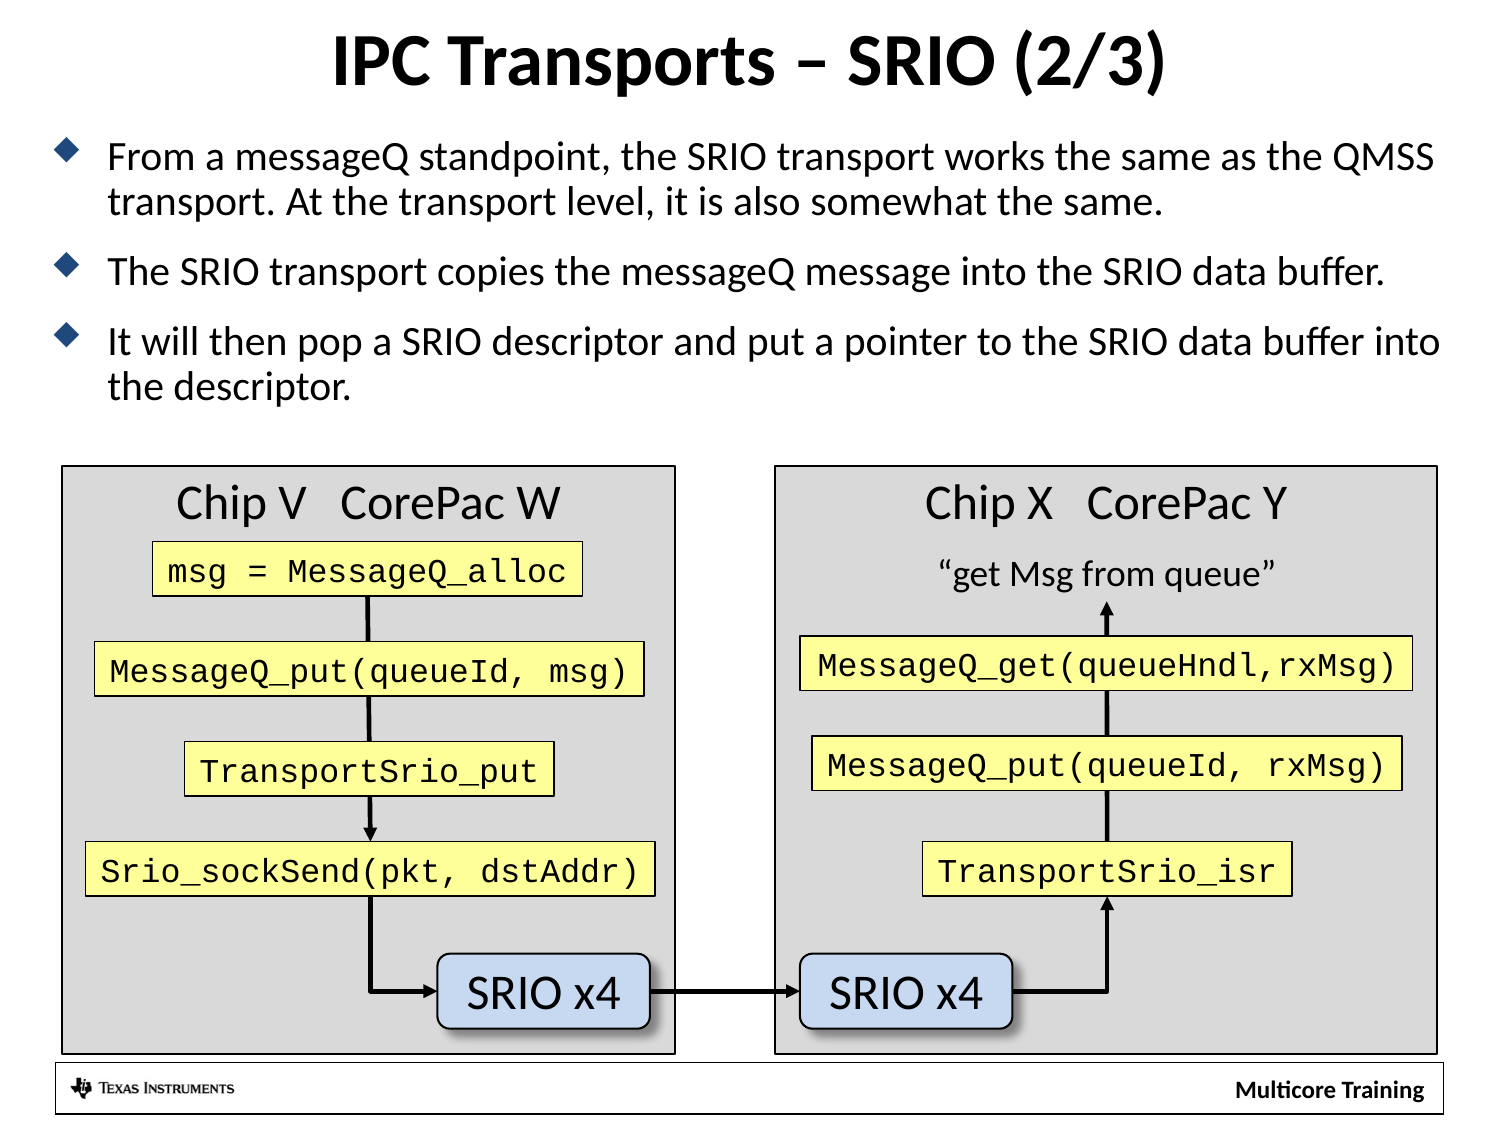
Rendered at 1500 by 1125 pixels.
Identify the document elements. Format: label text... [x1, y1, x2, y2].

text_box MessageQ_put(queueId, msg) [94, 641, 362, 697]
text_box MessageQ_put(queueId, msg) [375, 641, 645, 697]
picture [59, 1066, 245, 1110]
text_box MessageQ_get(queueHndl,rxMsg) [799, 636, 1101, 691]
text_box Chip V CorePac W [62, 466, 675, 1054]
text_box From a messageQ standpoint, the SRIO transport works the same as the QMSS transport. At the transport level, it is also somewhat the same. The SRIO transport copies the messageQ message into the SRIO data buffer. It will then pop a SRIO descriptor and put a pointer to the SRIO data buffer into the descriptor. [36, 126, 1460, 417]
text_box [367, 596, 371, 842]
text_box MessageQ_put(queueId, rxMsg) [1113, 736, 1402, 791]
text_box MessageQ_get(queueHndl,rxMsg) [1113, 636, 1413, 691]
title IPC Transports – SRIO (2/3) [0, 0, 1500, 117]
text_box TransportSrio_put [184, 741, 362, 797]
text_box Srio_sockSend(pkt, dstAddr) [85, 841, 656, 897]
text_box TransportSrio_isr [922, 841, 1293, 897]
text_box SRIO x4 [799, 953, 1013, 1029]
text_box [356, 910, 452, 978]
text_box TransportSrio_put [375, 741, 554, 797]
text_box msg = MessageQ_alloc [152, 541, 583, 596]
text_box MessageQ_put(queueId, rxMsg) [812, 736, 1101, 791]
text_box Chip X CorePac Y [774, 466, 1438, 1054]
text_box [1012, 896, 1108, 992]
text_box “get Msg from queue” [921, 541, 1292, 602]
text_box SRIO x4 [437, 953, 650, 1029]
